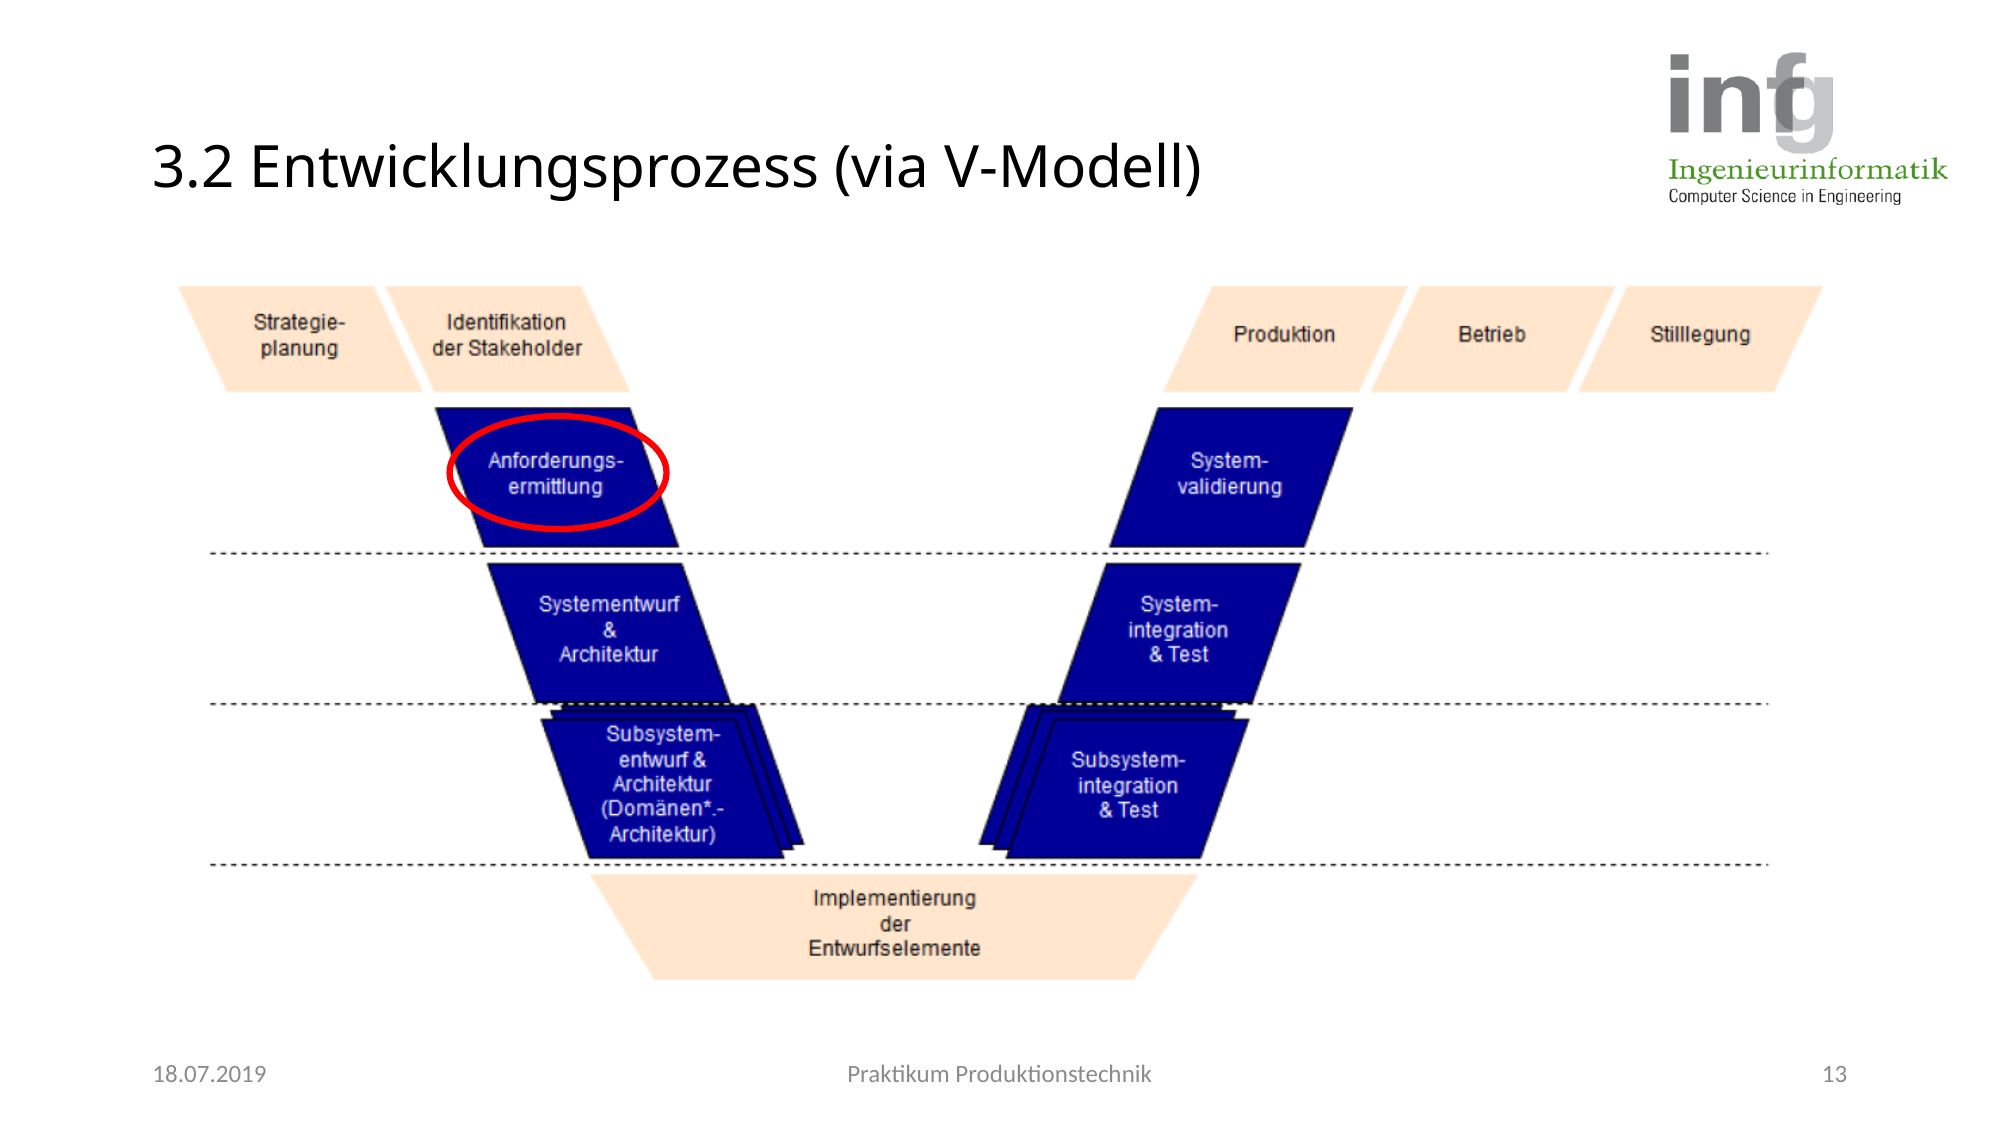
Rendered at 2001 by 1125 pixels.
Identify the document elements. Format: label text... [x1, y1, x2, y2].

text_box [137, 1042, 1863, 1103]
picture [1669, 52, 1948, 205]
title 3.2 Entwicklungsprozess (via V-Modell) [137, 59, 1863, 278]
picture [162, 233, 1838, 1014]
